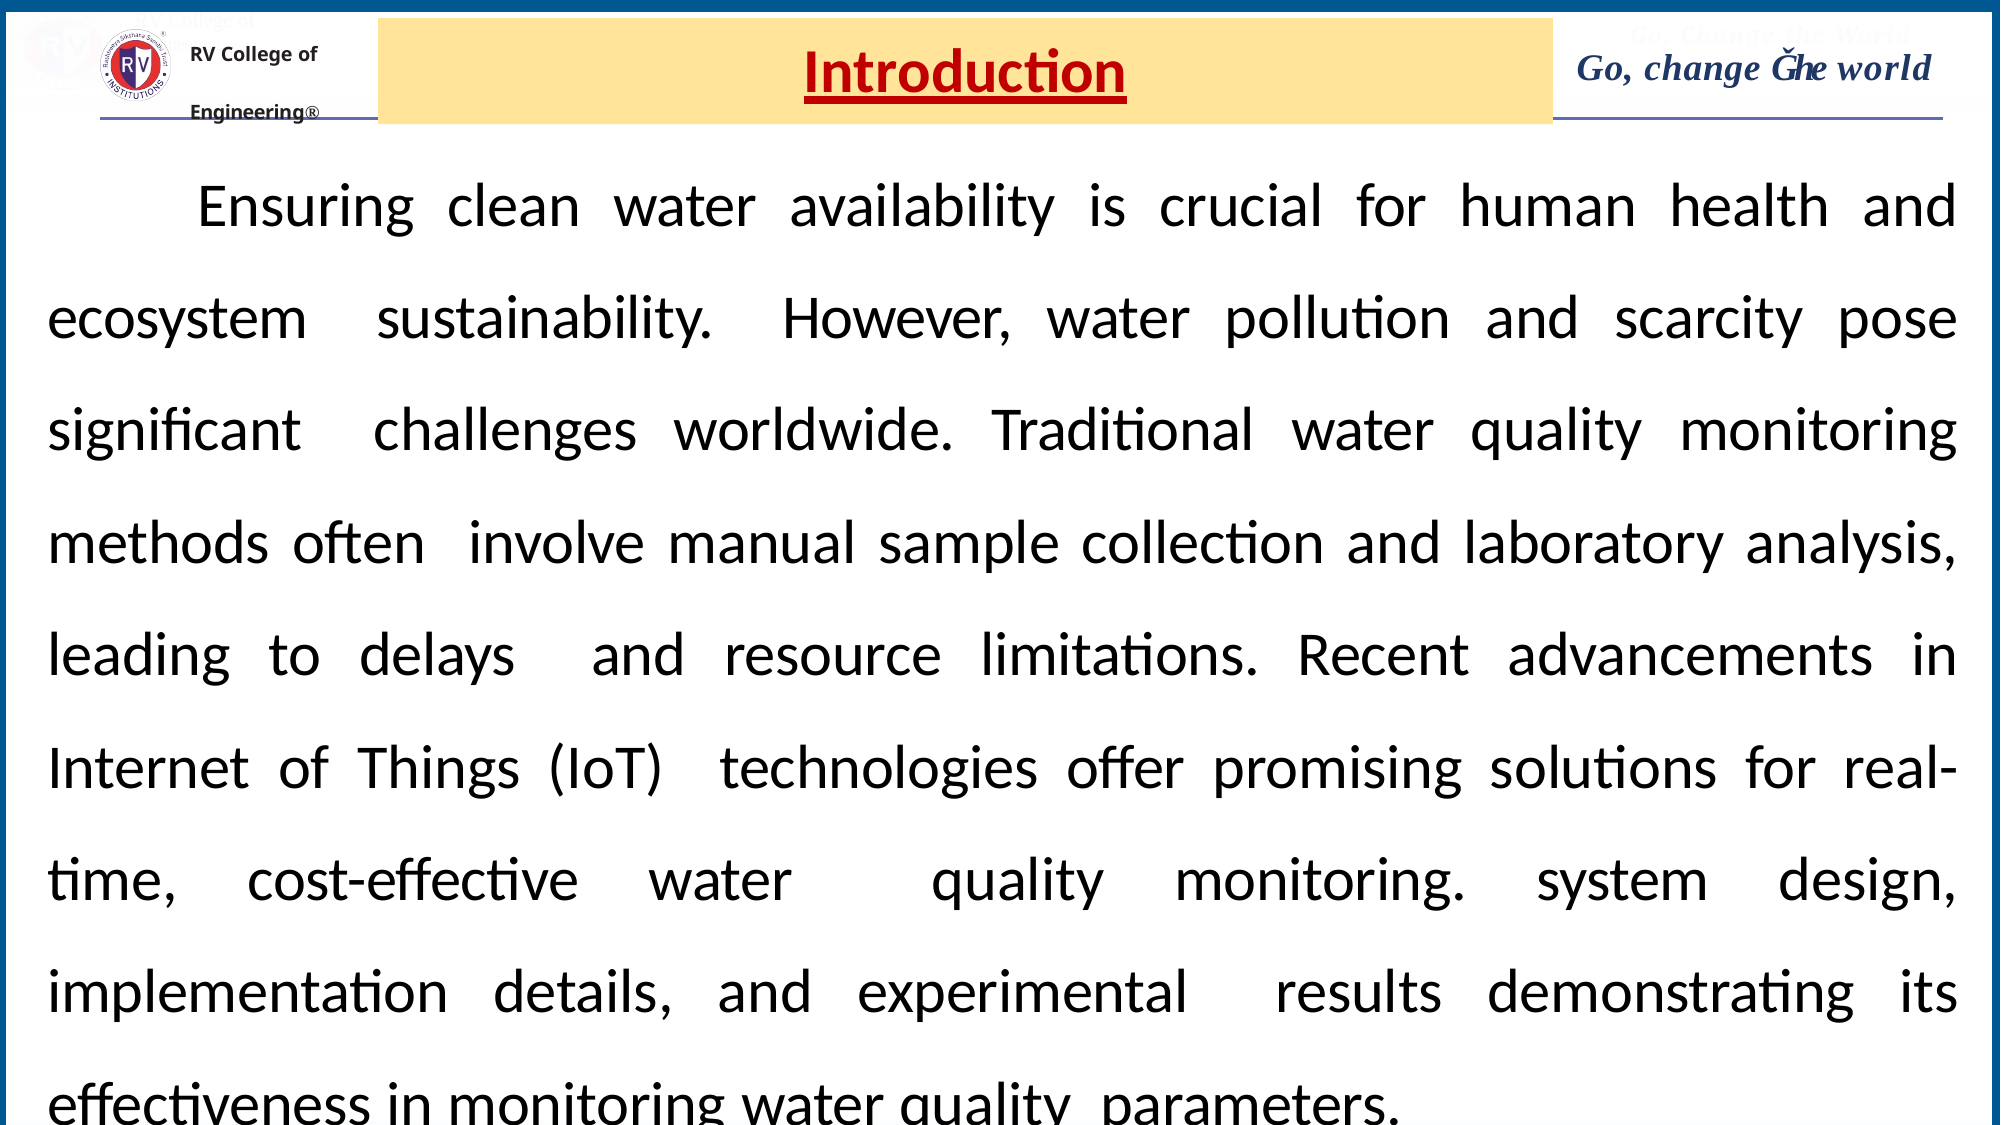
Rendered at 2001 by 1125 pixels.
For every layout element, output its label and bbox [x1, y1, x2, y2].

text_box [0, 0, 2000, 1125]
